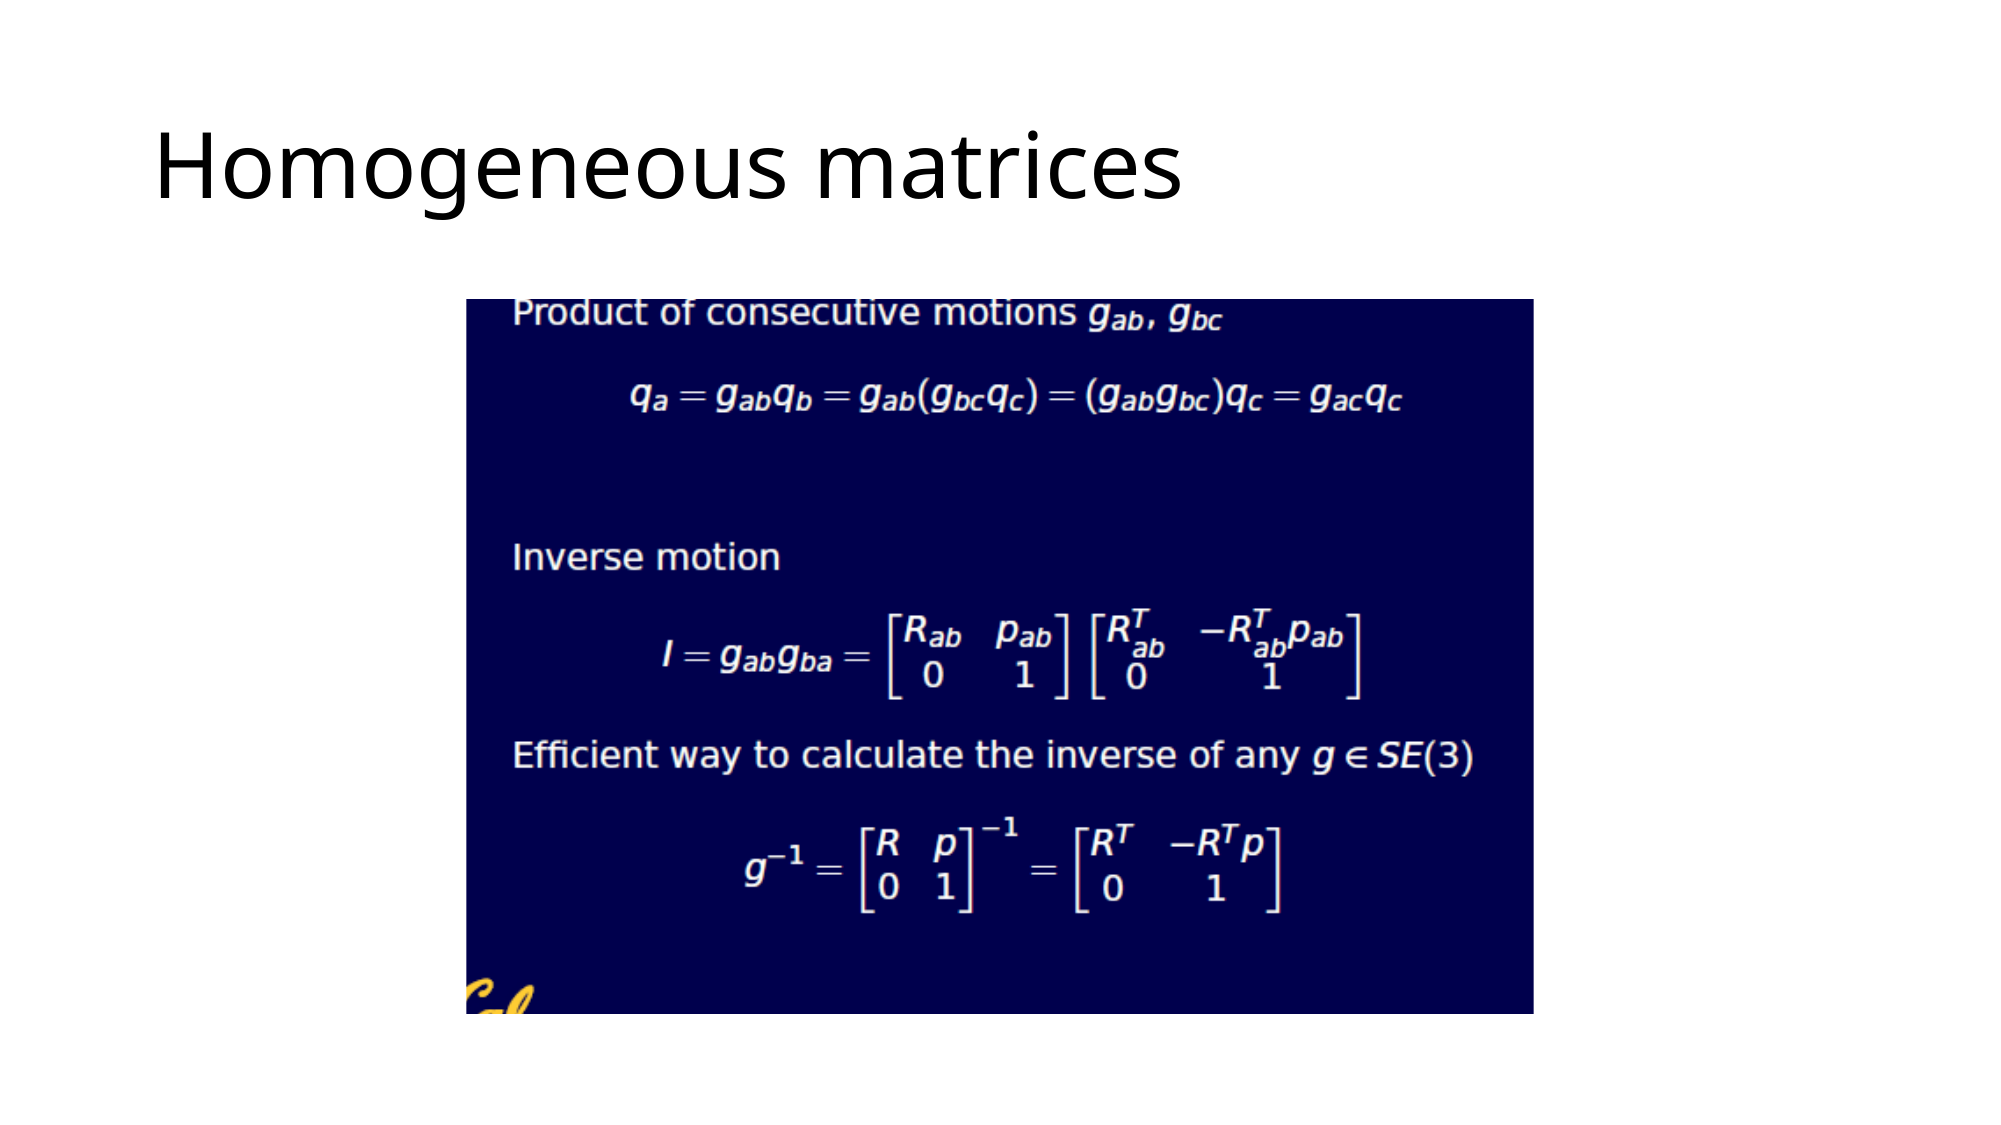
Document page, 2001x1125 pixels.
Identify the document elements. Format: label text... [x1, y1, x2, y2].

title Homogeneous matrices [137, 59, 1863, 278]
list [466, 299, 1534, 1014]
